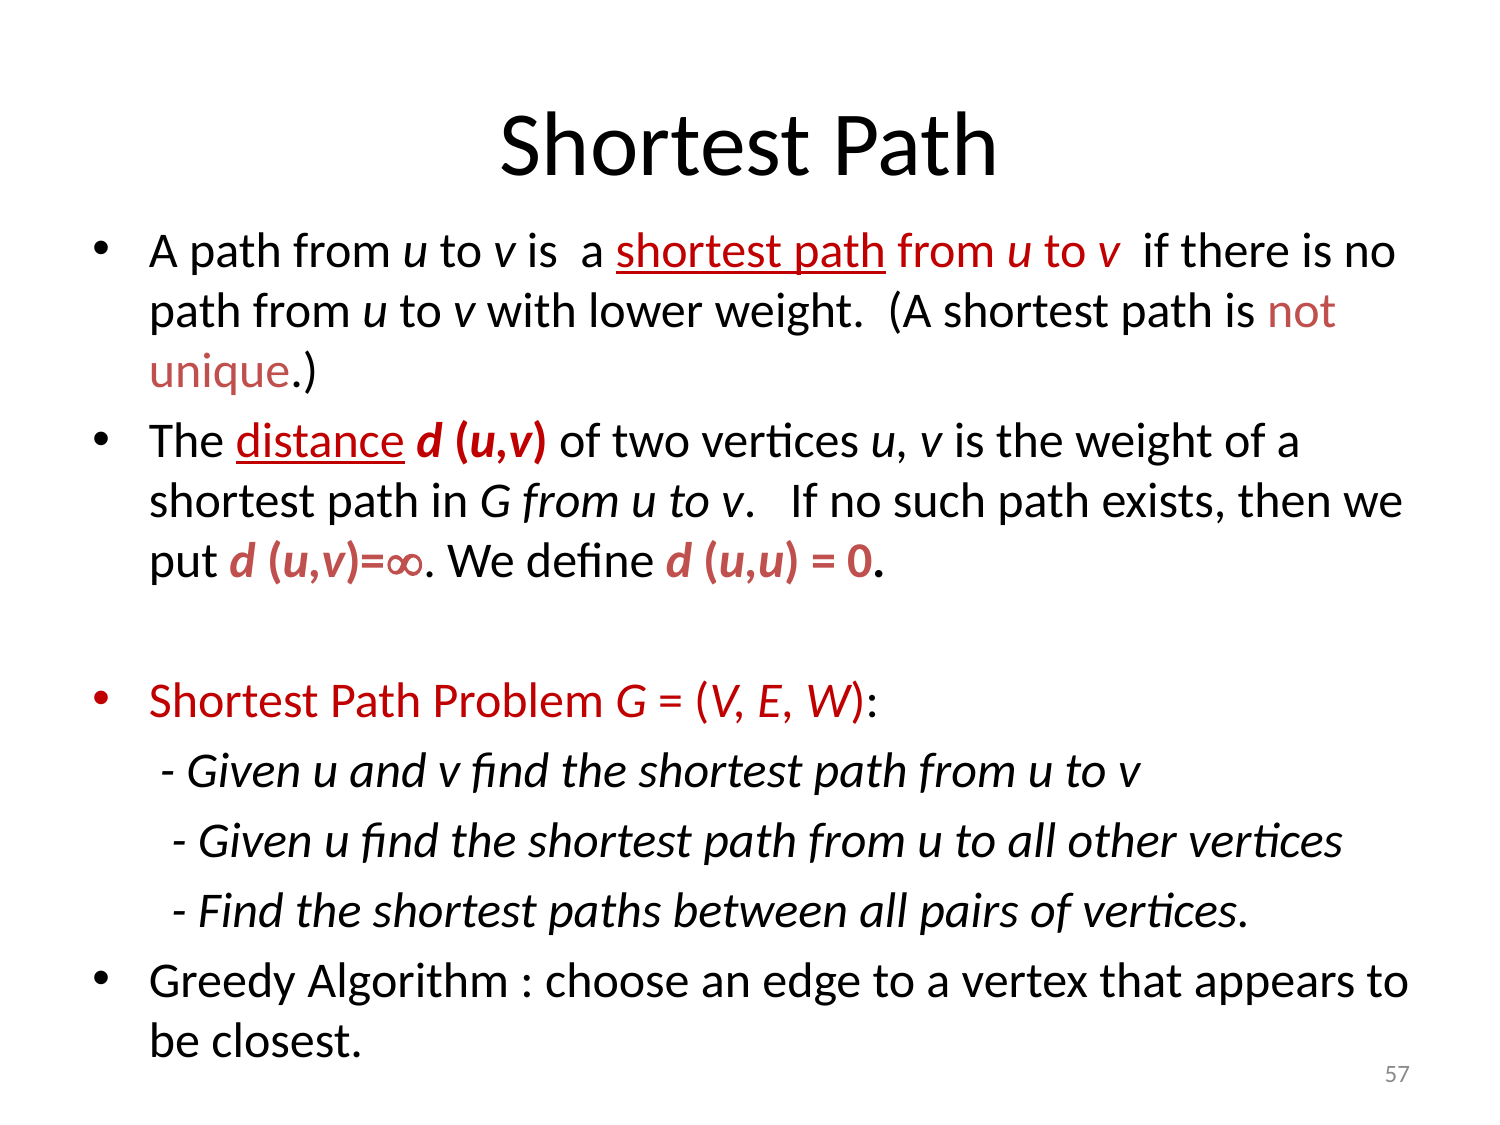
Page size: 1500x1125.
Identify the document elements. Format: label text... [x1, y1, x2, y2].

list A path from u to v is a shortest path from u to v if there is no path from u to v with lower weight. (A shortest path is not unique.) The distance d (u,v) of two vertices u, v is the weight of a shortest path in G from u to v. If no such path exists, then we put d (u,v)=. We define d (u,u) = 0. Shortest Path Problem G = (V, E, W): - Given u and v find the shortest path from u to v - Given u find the shortest path from u to all other vertices - Find the shortest paths between all pairs of vertices. Greedy Algorithm : choose an edge to a vertex that appears to be closest. [77, 210, 1437, 1055]
slide_number 57 [1074, 1055, 1425, 1103]
title Shortest Path [75, 45, 1425, 233]
